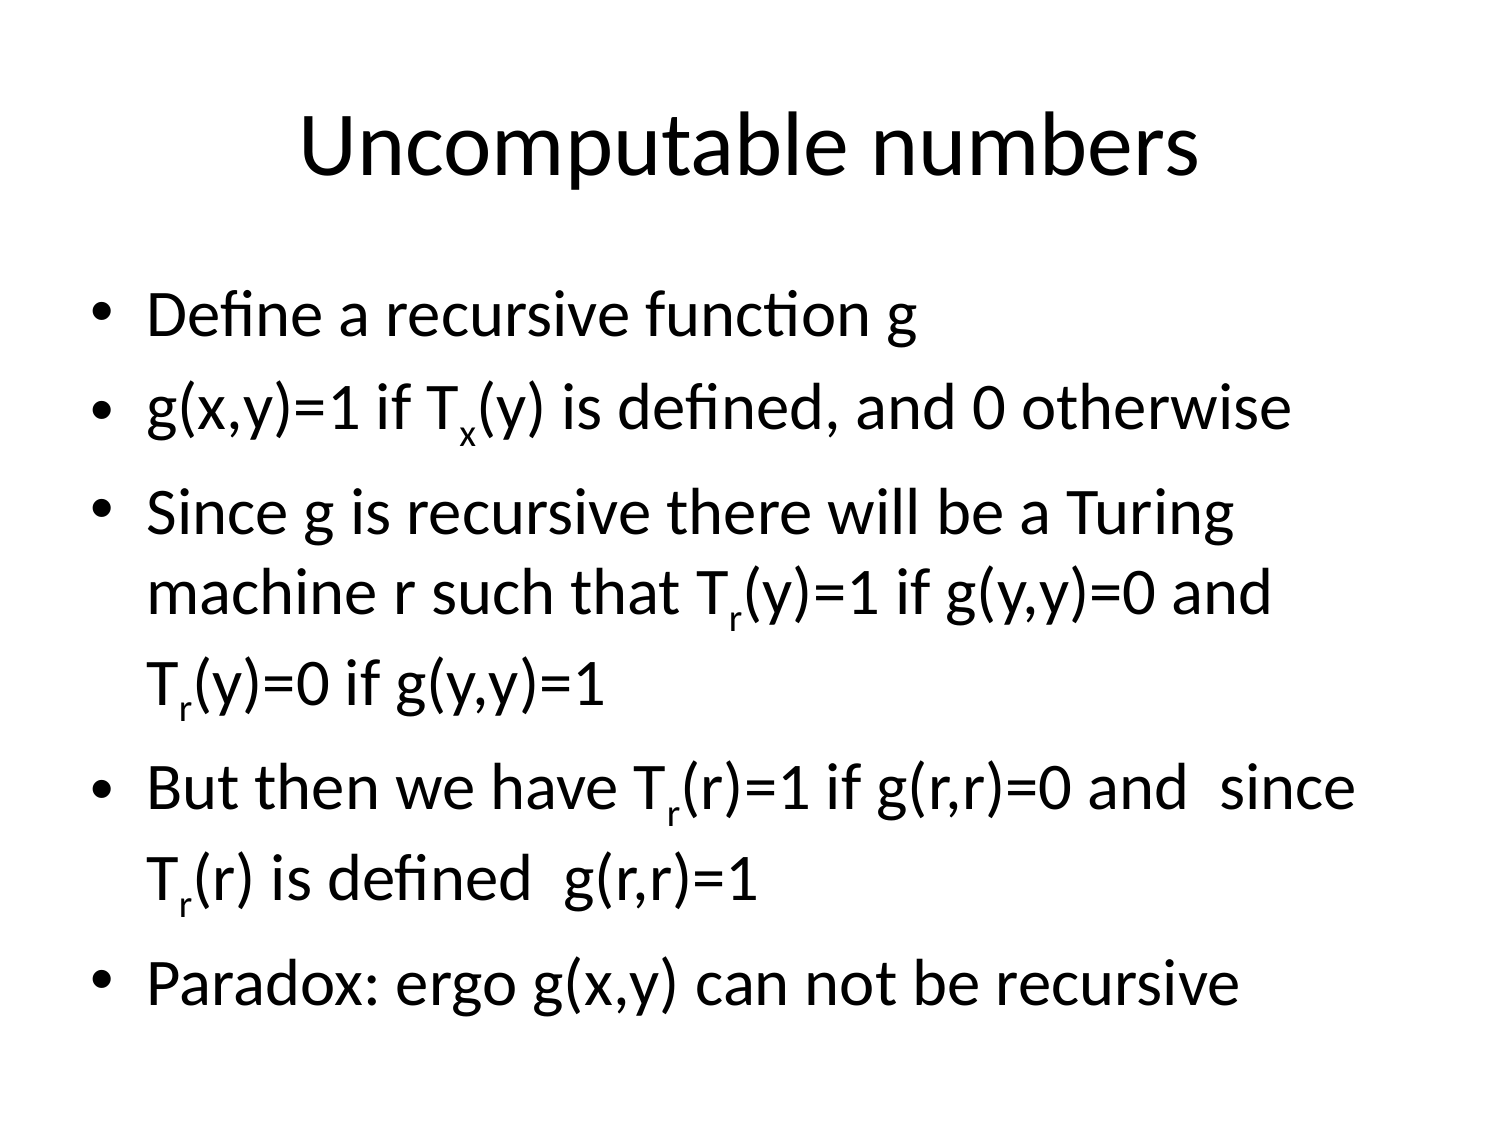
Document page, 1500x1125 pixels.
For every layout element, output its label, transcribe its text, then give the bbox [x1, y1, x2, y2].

title Uncomputable numbers [75, 45, 1425, 233]
list Define a recursive function g g(x,y)=1 if Tx(y) is defined, and 0 otherwise Since g is recursive there will be a Turing machine r such that Tr(y)=1 if g(y,y)=0 and Tr(y)=0 if g(y,y)=1 But then we have Tr(r)=1 if g(r,r)=0 and since Tr(r) is defined g(r,r)=1 Paradox: ergo g(x,y) can not be recursive [75, 262, 1425, 1005]
